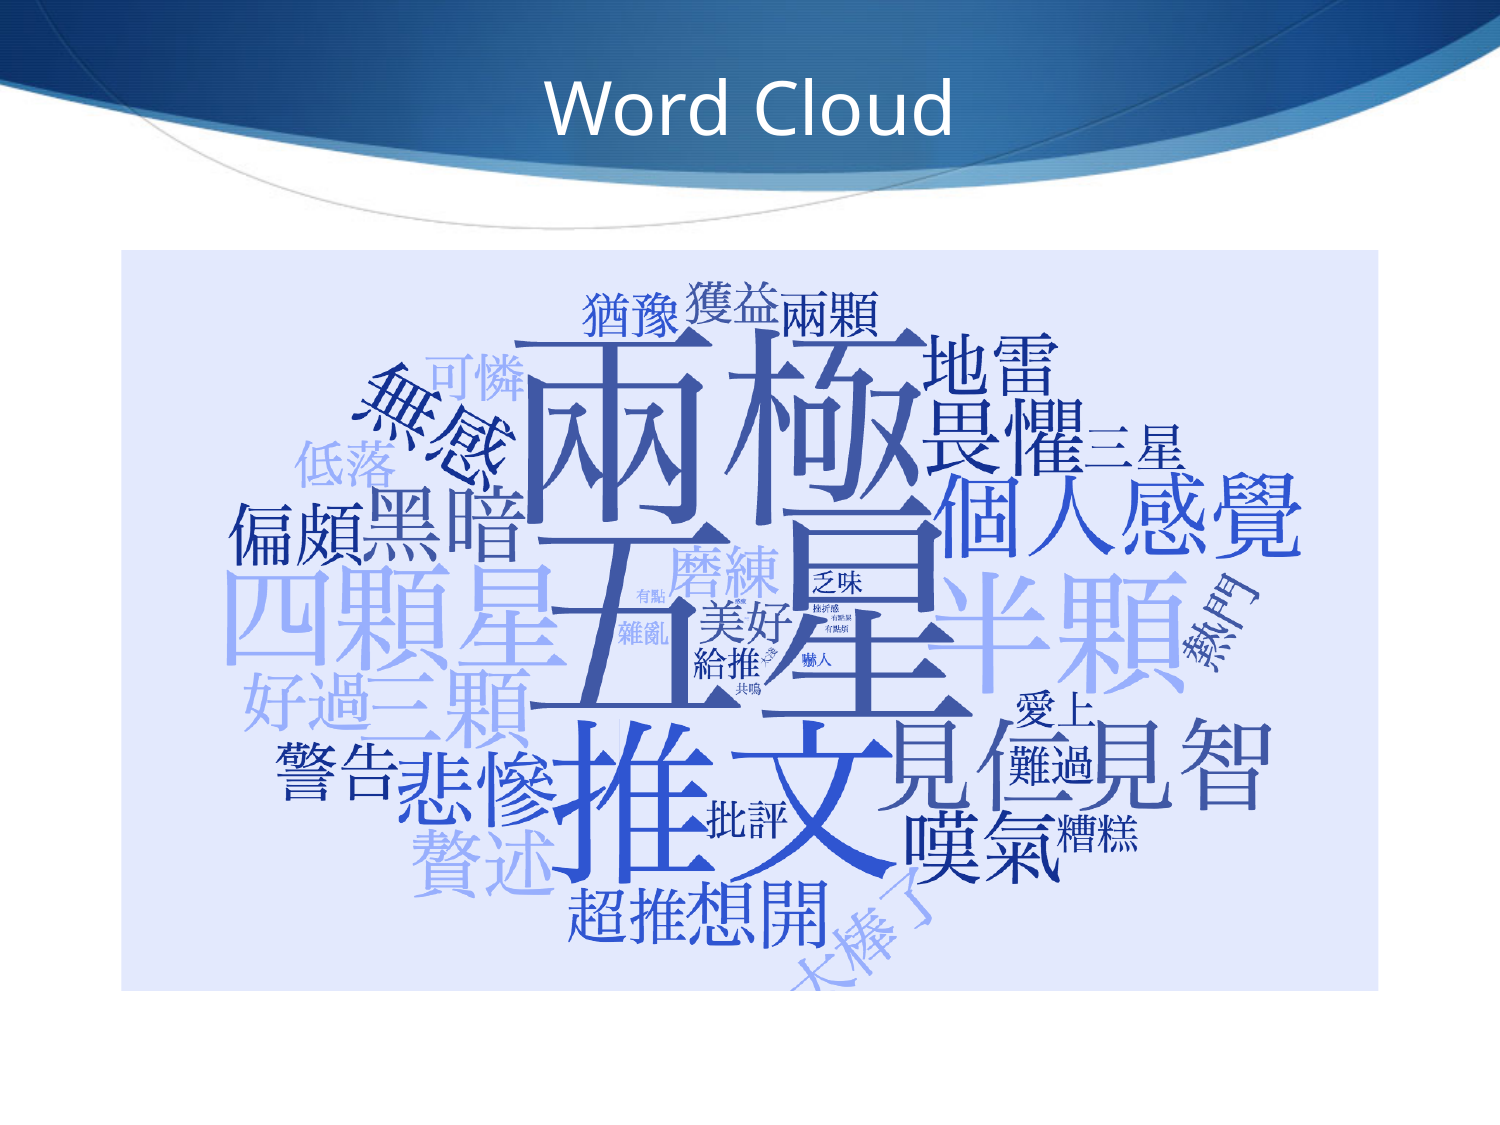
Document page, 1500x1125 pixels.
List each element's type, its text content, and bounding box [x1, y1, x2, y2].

title Word Cloud [262, 21, 1238, 190]
picture [0, 0, 1500, 1125]
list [120, 249, 1379, 991]
